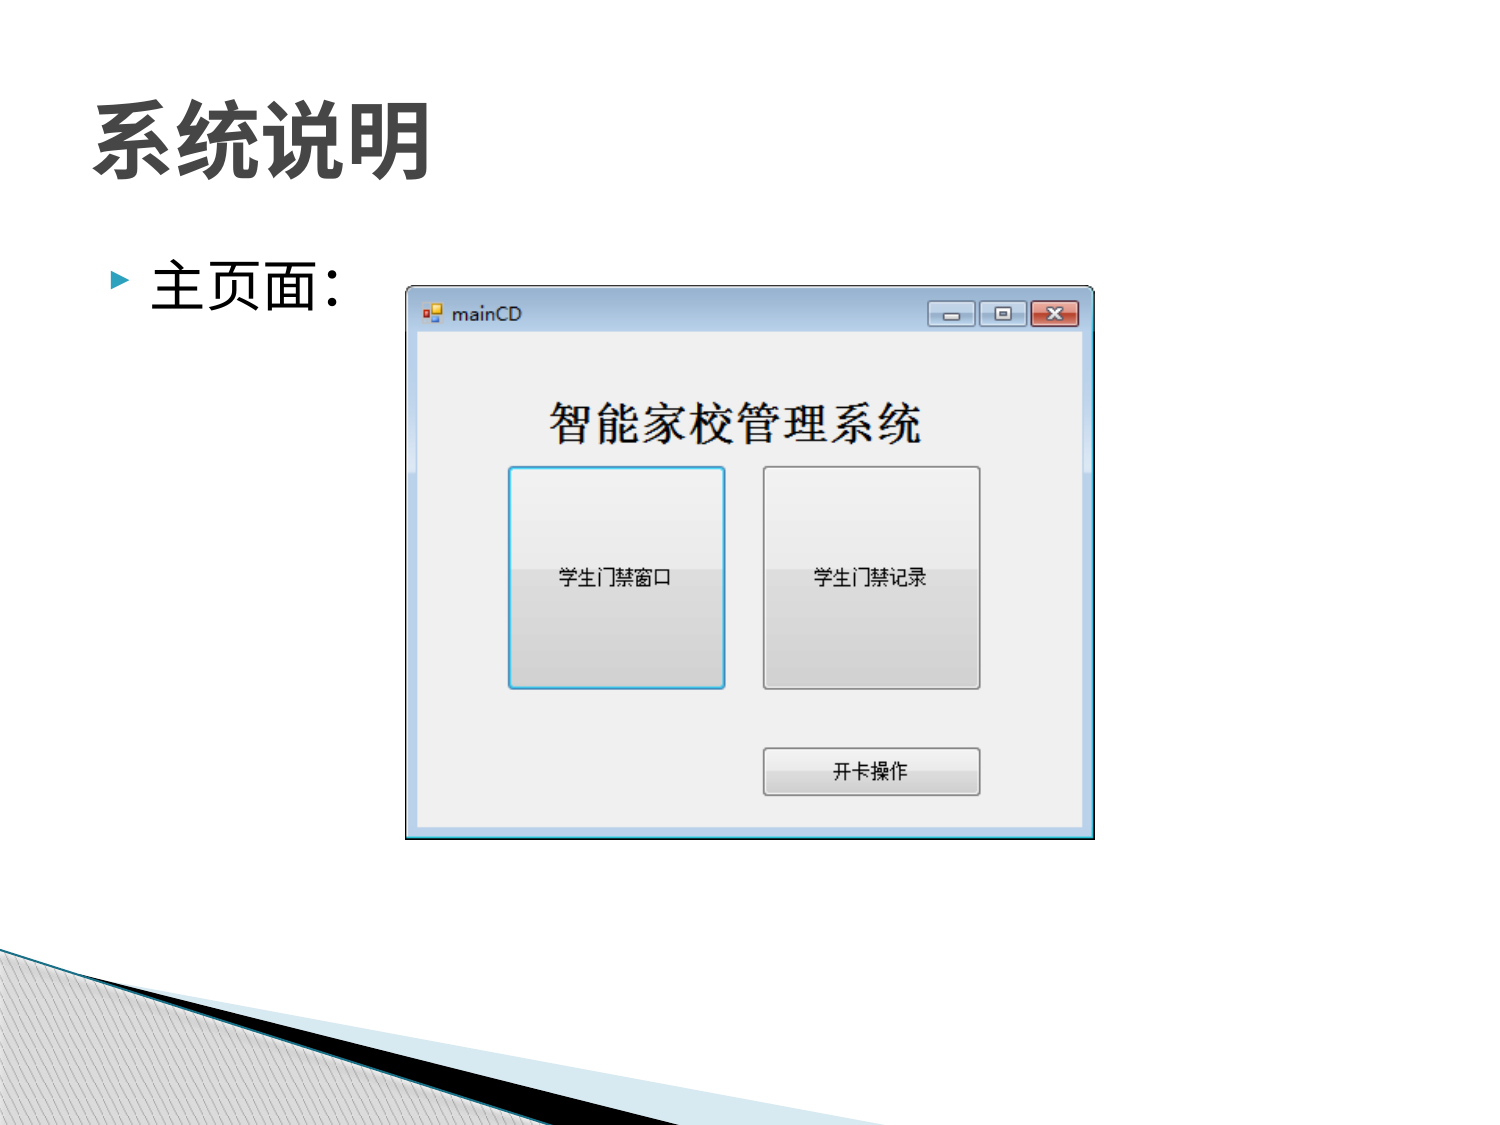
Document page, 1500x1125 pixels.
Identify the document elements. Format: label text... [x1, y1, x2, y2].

title 系统说明 [75, 45, 1425, 233]
picture [405, 284, 1095, 841]
list 主页面： [75, 243, 1425, 986]
